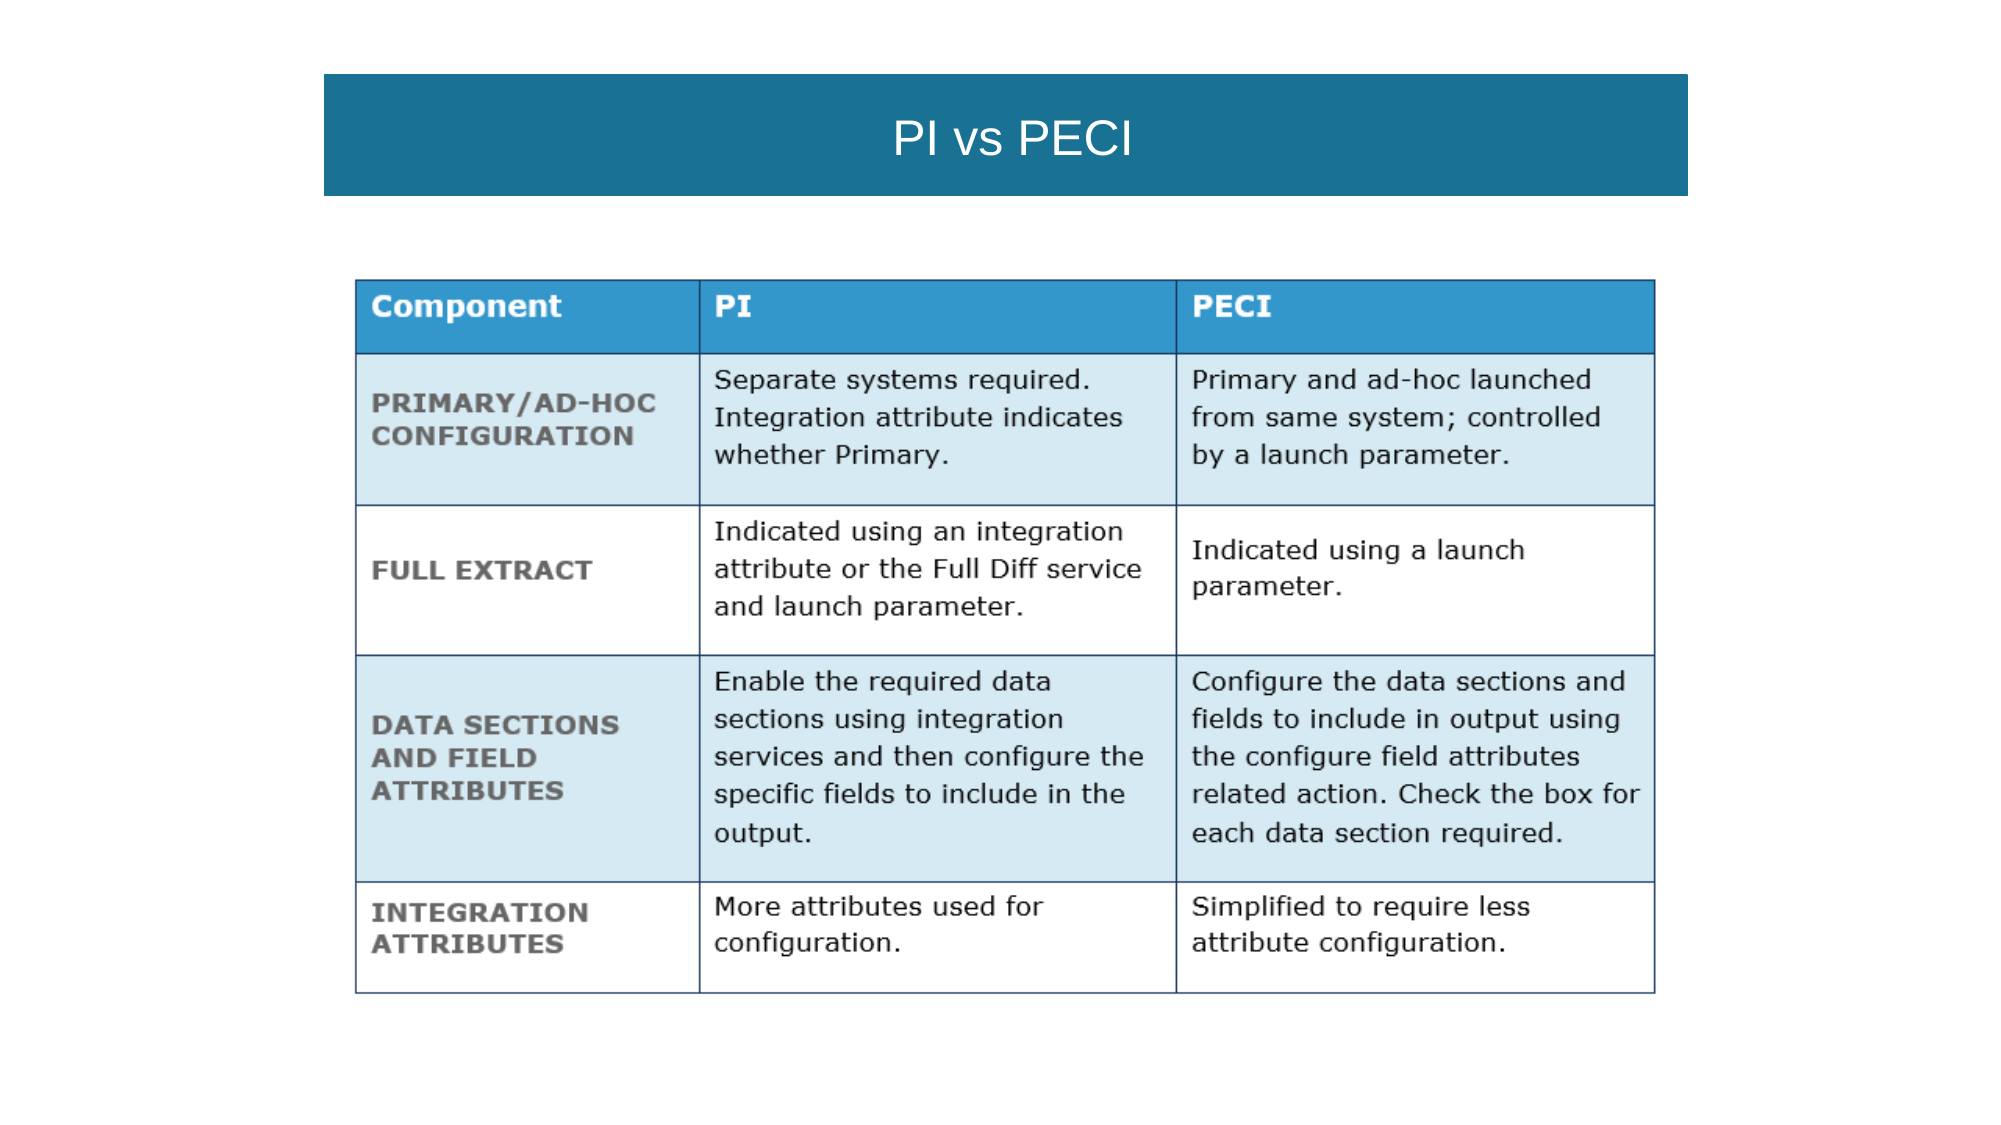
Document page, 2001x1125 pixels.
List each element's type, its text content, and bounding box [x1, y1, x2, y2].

picture [321, 249, 1688, 1031]
text_box PI vs PECI [324, 74, 1687, 196]
